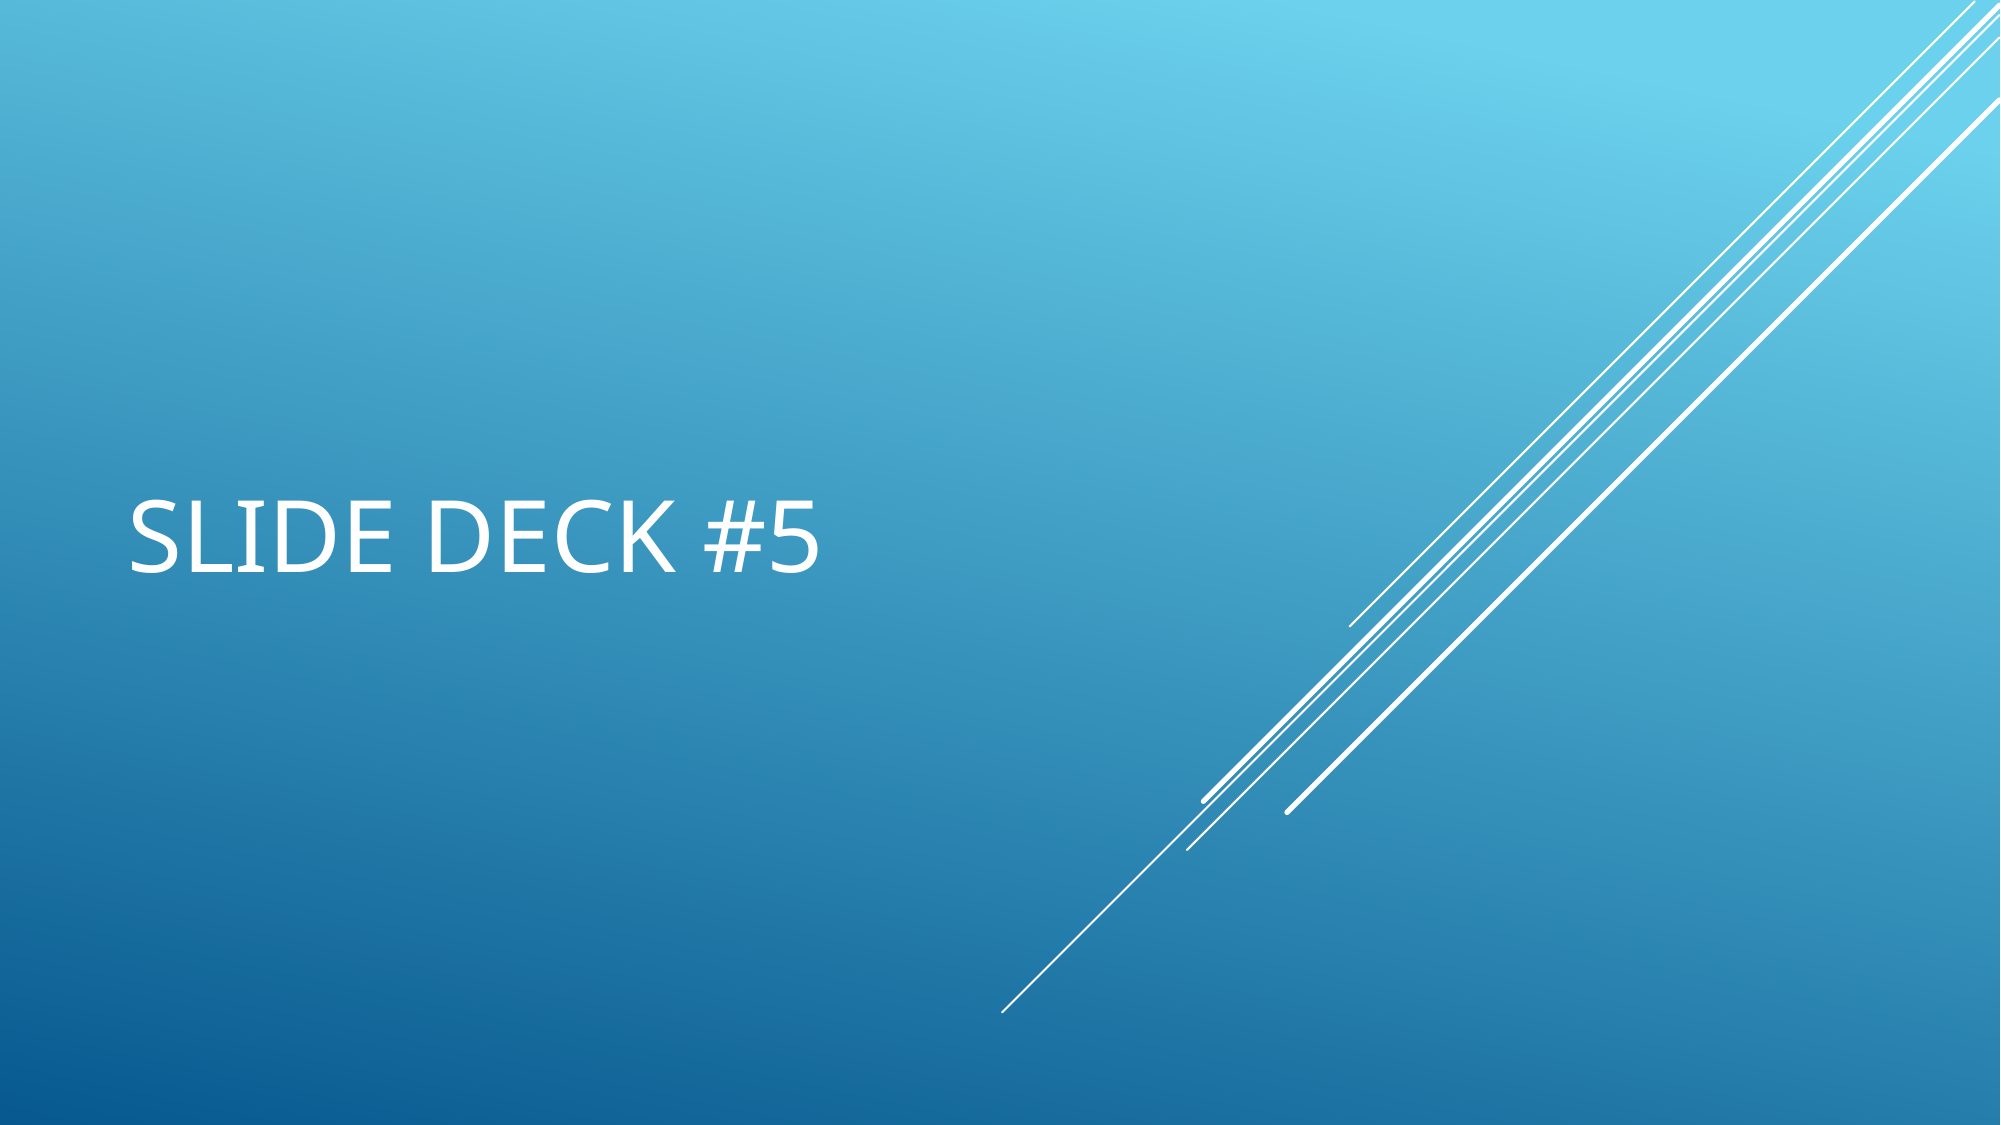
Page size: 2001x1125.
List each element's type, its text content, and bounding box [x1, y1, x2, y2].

title Slide deck #5 [112, 112, 1425, 600]
